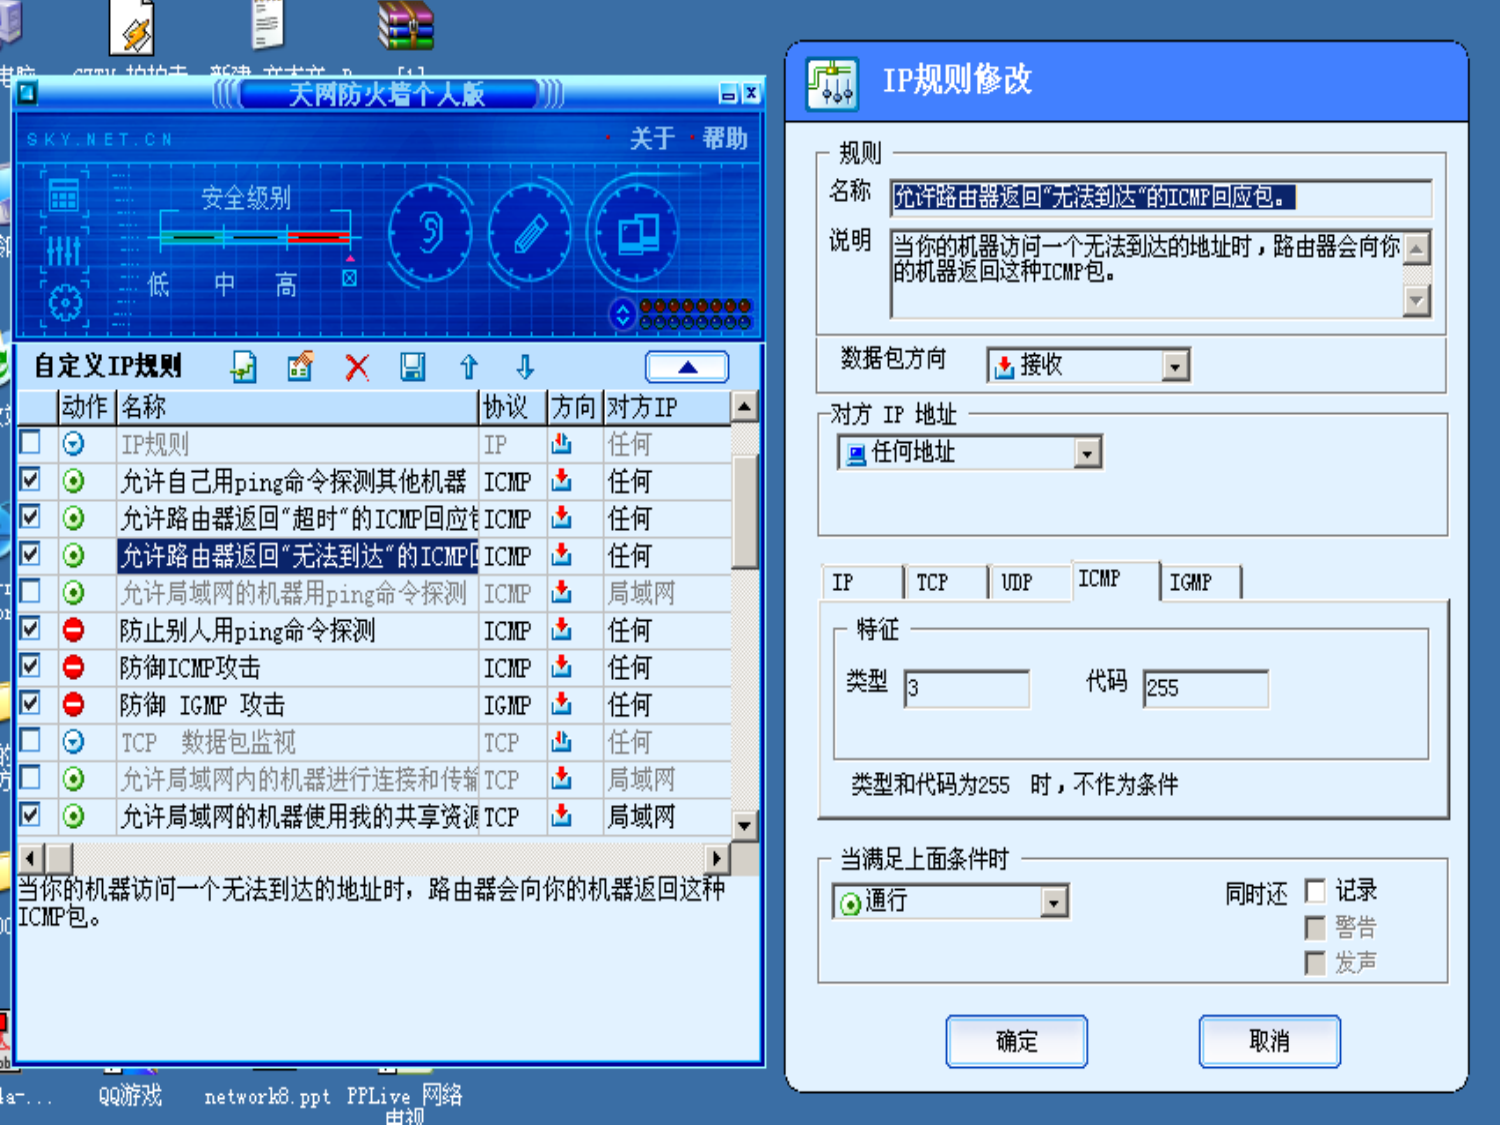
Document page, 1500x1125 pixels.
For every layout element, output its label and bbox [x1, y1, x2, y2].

text_box [0, 0, 1500, 1125]
